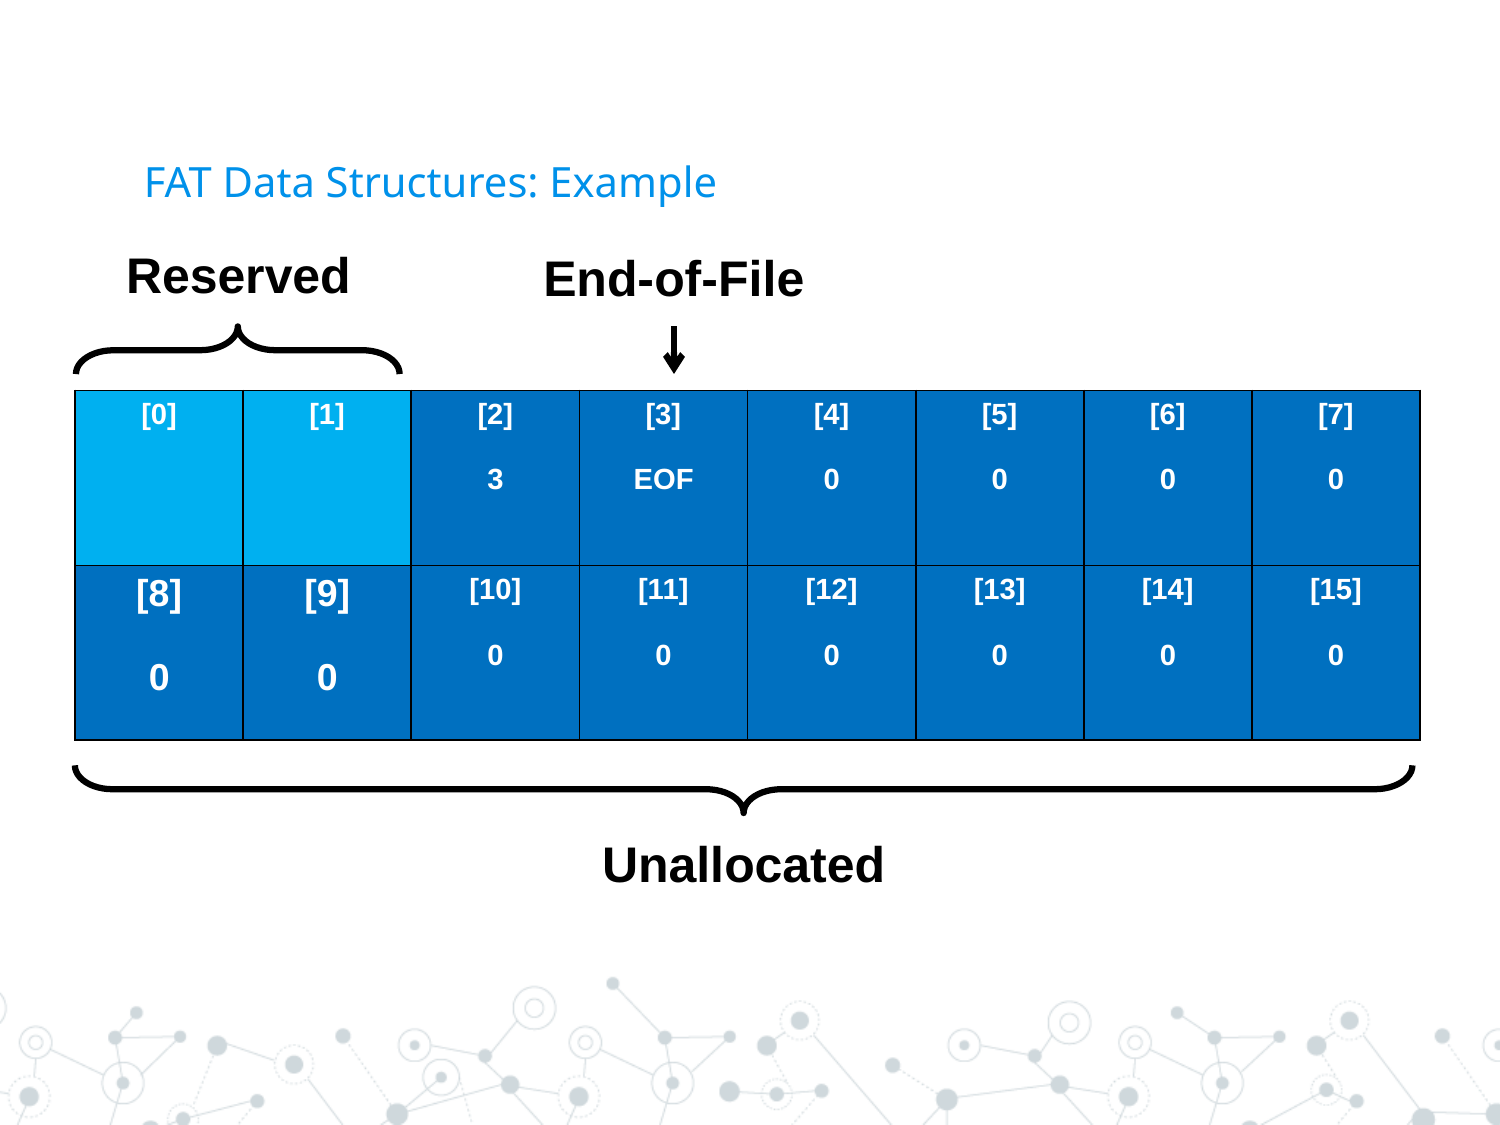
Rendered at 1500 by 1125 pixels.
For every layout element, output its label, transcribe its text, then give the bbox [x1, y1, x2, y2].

table_cell [13] 0 [917, 566, 1083, 739]
text_box [75, 326, 400, 375]
title FAT Data Structures: Example [128, 67, 1372, 221]
table_cell [8] 0 [76, 566, 242, 739]
table_cell [14] 0 [1085, 566, 1251, 739]
text_box [74, 765, 1413, 814]
table_header [4] 0 [748, 391, 915, 565]
table_cell [15] 0 [1253, 566, 1419, 739]
text_box End-of-File [525, 238, 823, 327]
table_header [6] 0 [1085, 391, 1251, 565]
table_header [0] [76, 391, 242, 565]
picture [0, 0, 1500, 1125]
text_box Reserved [89, 236, 388, 324]
table_header [2] 3 [412, 391, 579, 565]
table_cell [11] 0 [580, 566, 747, 739]
text_box Unallocated [465, 824, 1022, 913]
table_cell [12] 0 [748, 566, 915, 739]
table_header [7] 0 [1253, 391, 1419, 565]
table_cell [9] 0 [244, 566, 410, 739]
table_header [3] EOF [580, 391, 747, 565]
table_header [5] 0 [917, 391, 1083, 565]
table_header [1] [244, 391, 410, 565]
table_cell [10] 0 [412, 566, 579, 739]
